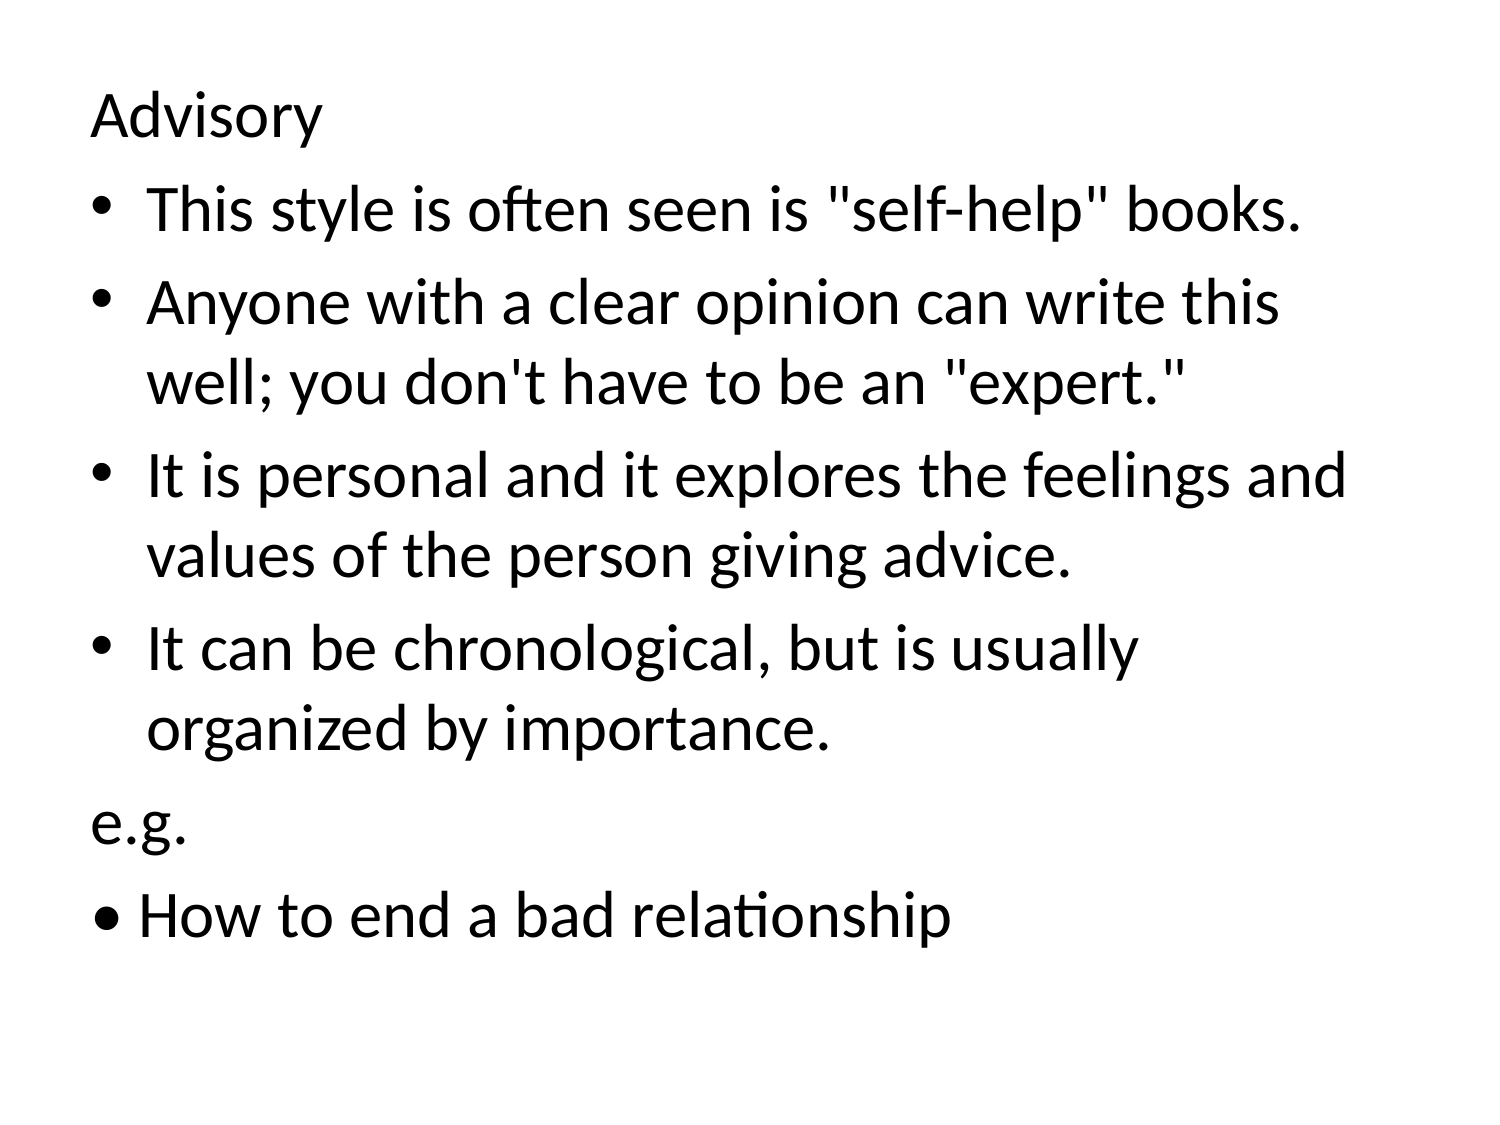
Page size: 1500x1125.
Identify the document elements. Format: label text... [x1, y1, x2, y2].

list Advisory This style is often seen is "self-help" books. Anyone with a clear opinion can write this well; you don't have to be an "expert." It is personal and it explores the feelings and values of the person giving advice. It can be chronological, but is usually organized by importance. e.g. • How to end a bad relationship [75, 63, 1425, 1005]
